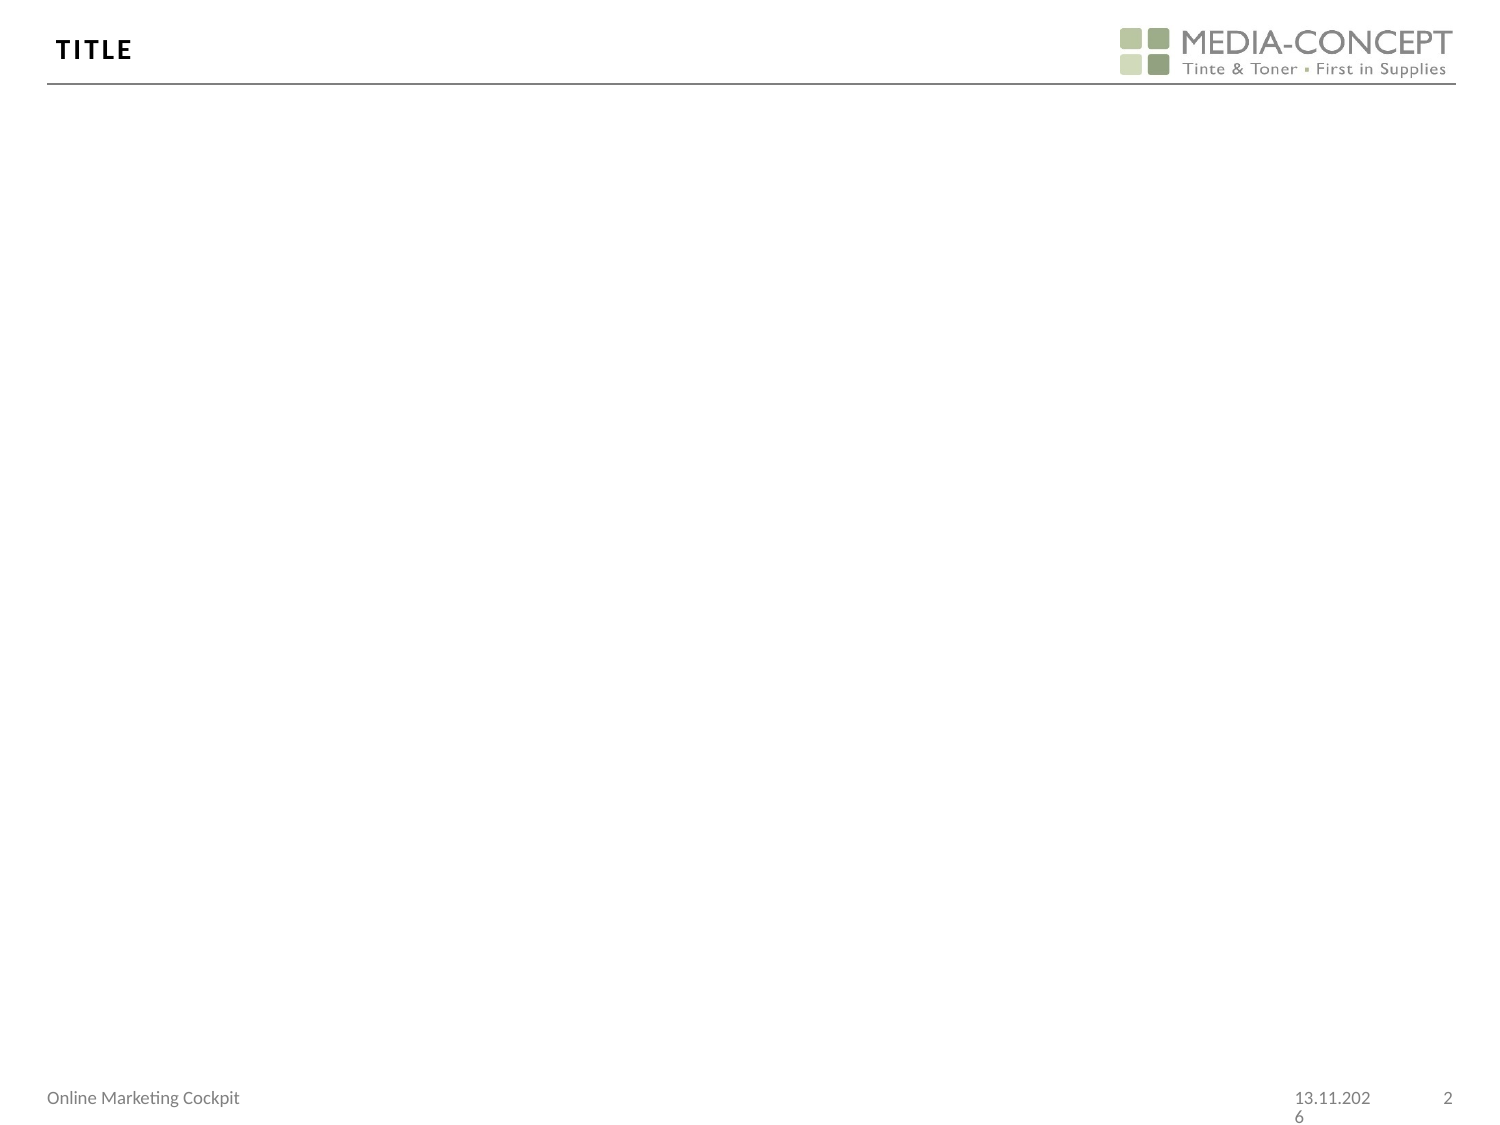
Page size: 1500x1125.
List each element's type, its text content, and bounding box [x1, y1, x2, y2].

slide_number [1294, 1085, 1392, 1109]
picture [1120, 25, 1453, 79]
text_box TITLE [41, 22, 1447, 59]
slide_number 2 [1416, 1085, 1453, 1109]
